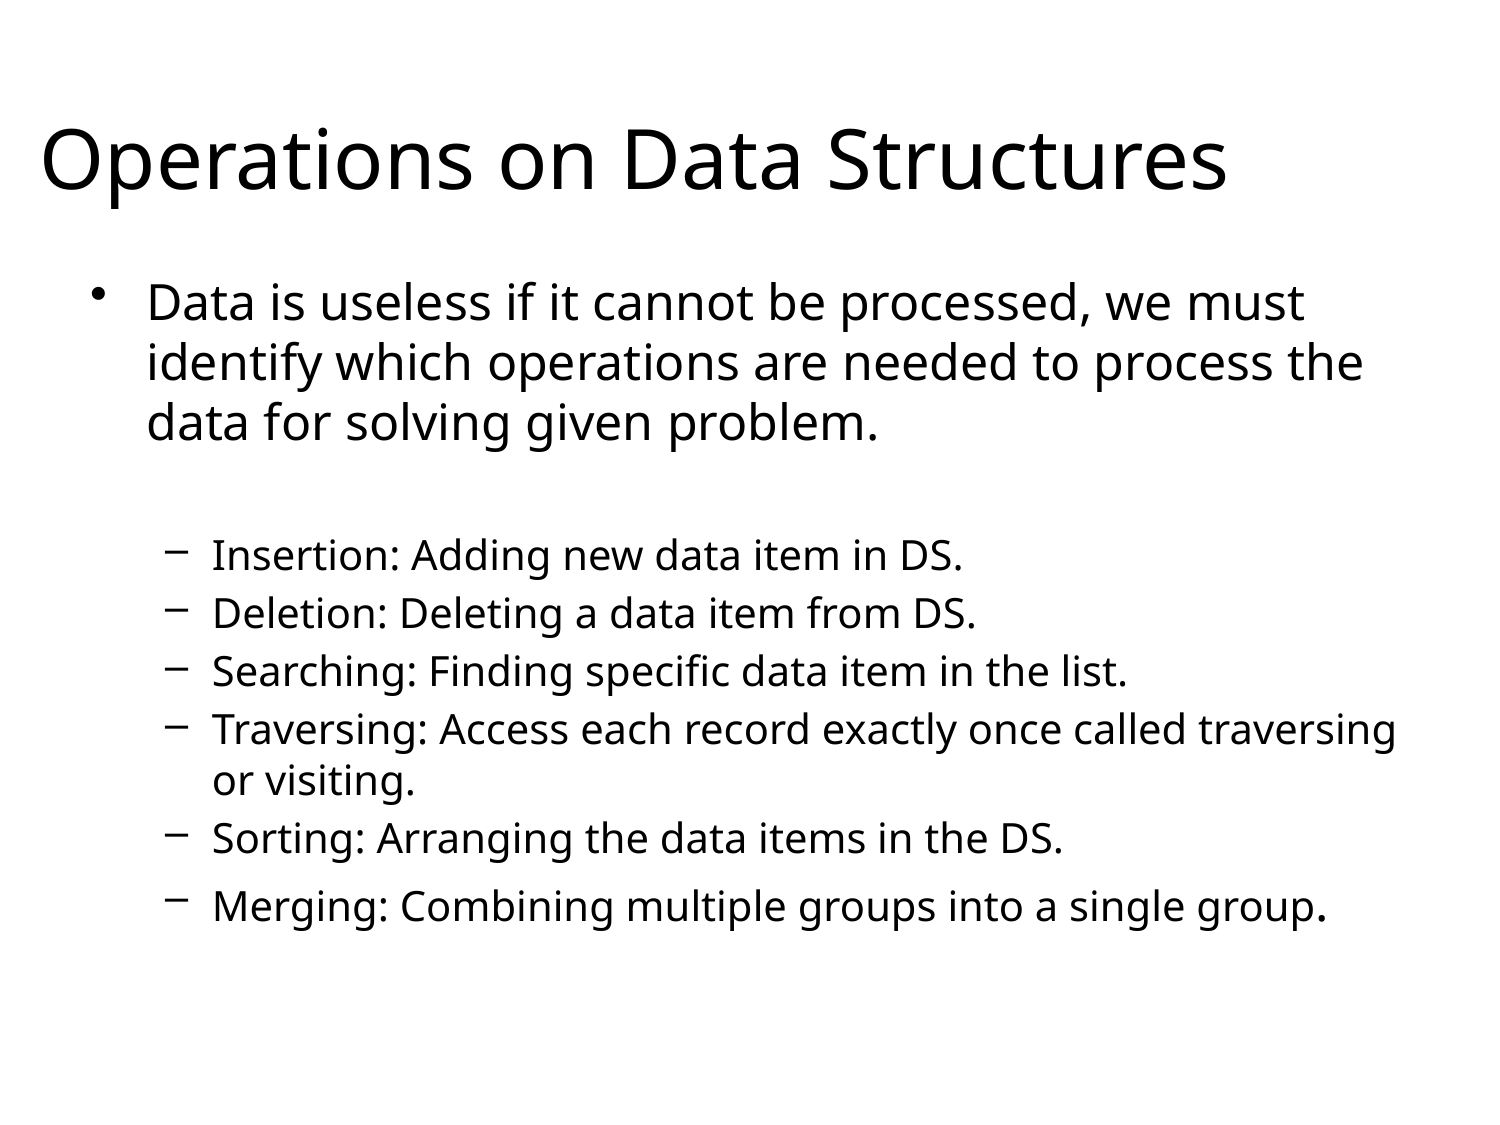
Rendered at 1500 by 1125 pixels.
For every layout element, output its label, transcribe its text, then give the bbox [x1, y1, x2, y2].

list Data is useless if it cannot be processed, we must identify which operations are needed to process the data for solving given problem. Insertion: Adding new data item in DS. Deletion: Deleting a data item from DS. Searching: Finding specific data item in the list. Traversing: Access each record exactly once called traversing or visiting. Sorting: Arranging the data items in the DS. Merging: Combining multiple groups into a single group. [75, 262, 1428, 1007]
title Operations on Data Structures [24, 75, 1375, 238]
